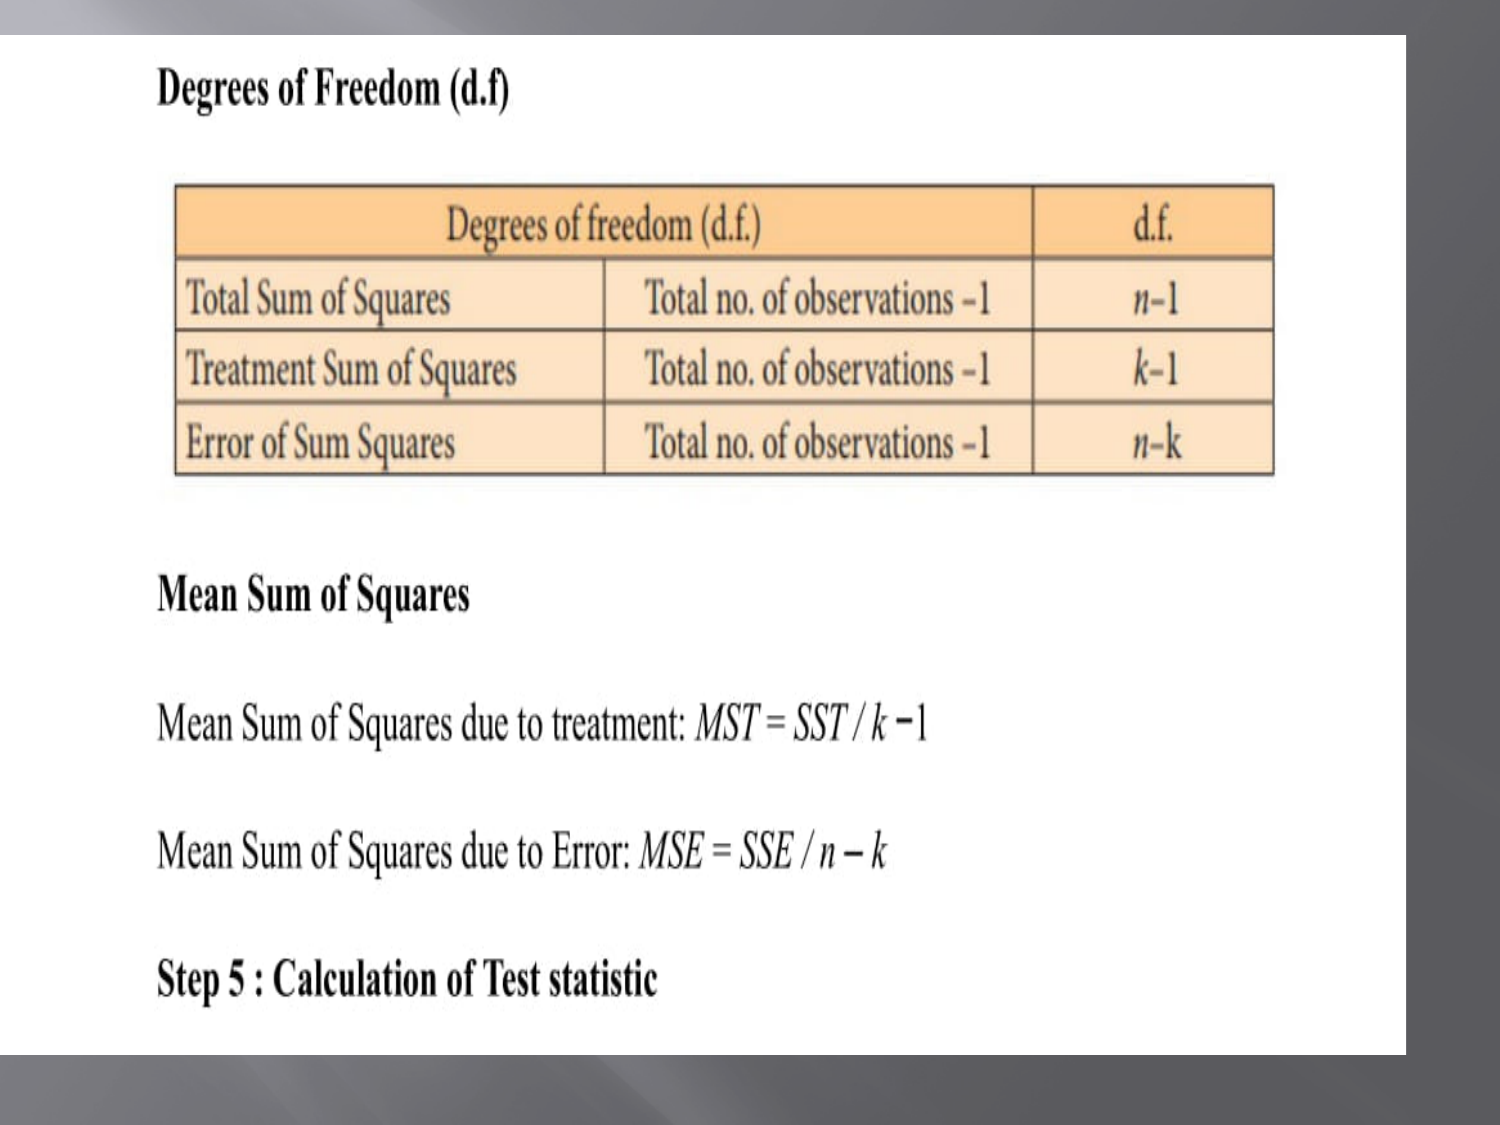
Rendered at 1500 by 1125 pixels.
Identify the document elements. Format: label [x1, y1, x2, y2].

list [0, 34, 1407, 1055]
